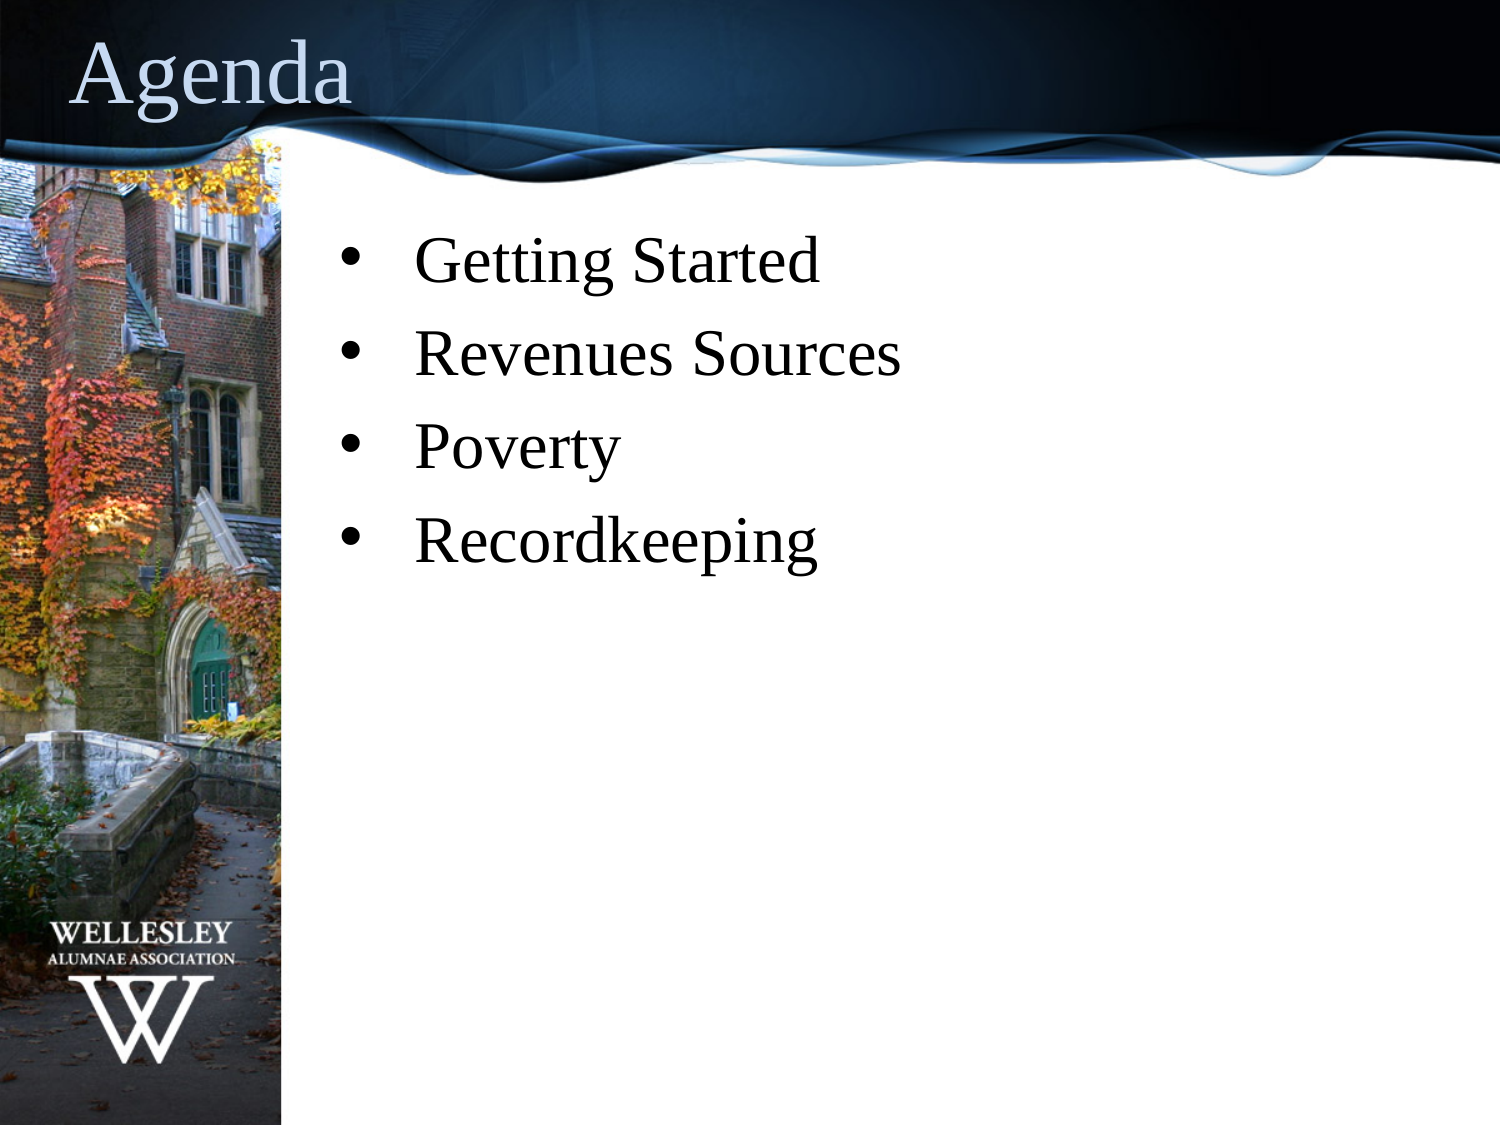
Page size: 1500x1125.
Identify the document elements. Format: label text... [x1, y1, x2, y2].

list Getting Started Revenues Sources Poverty Recordkeeping [324, 207, 1460, 1006]
picture [0, 0, 1500, 1125]
title Agenda [52, 6, 1483, 126]
